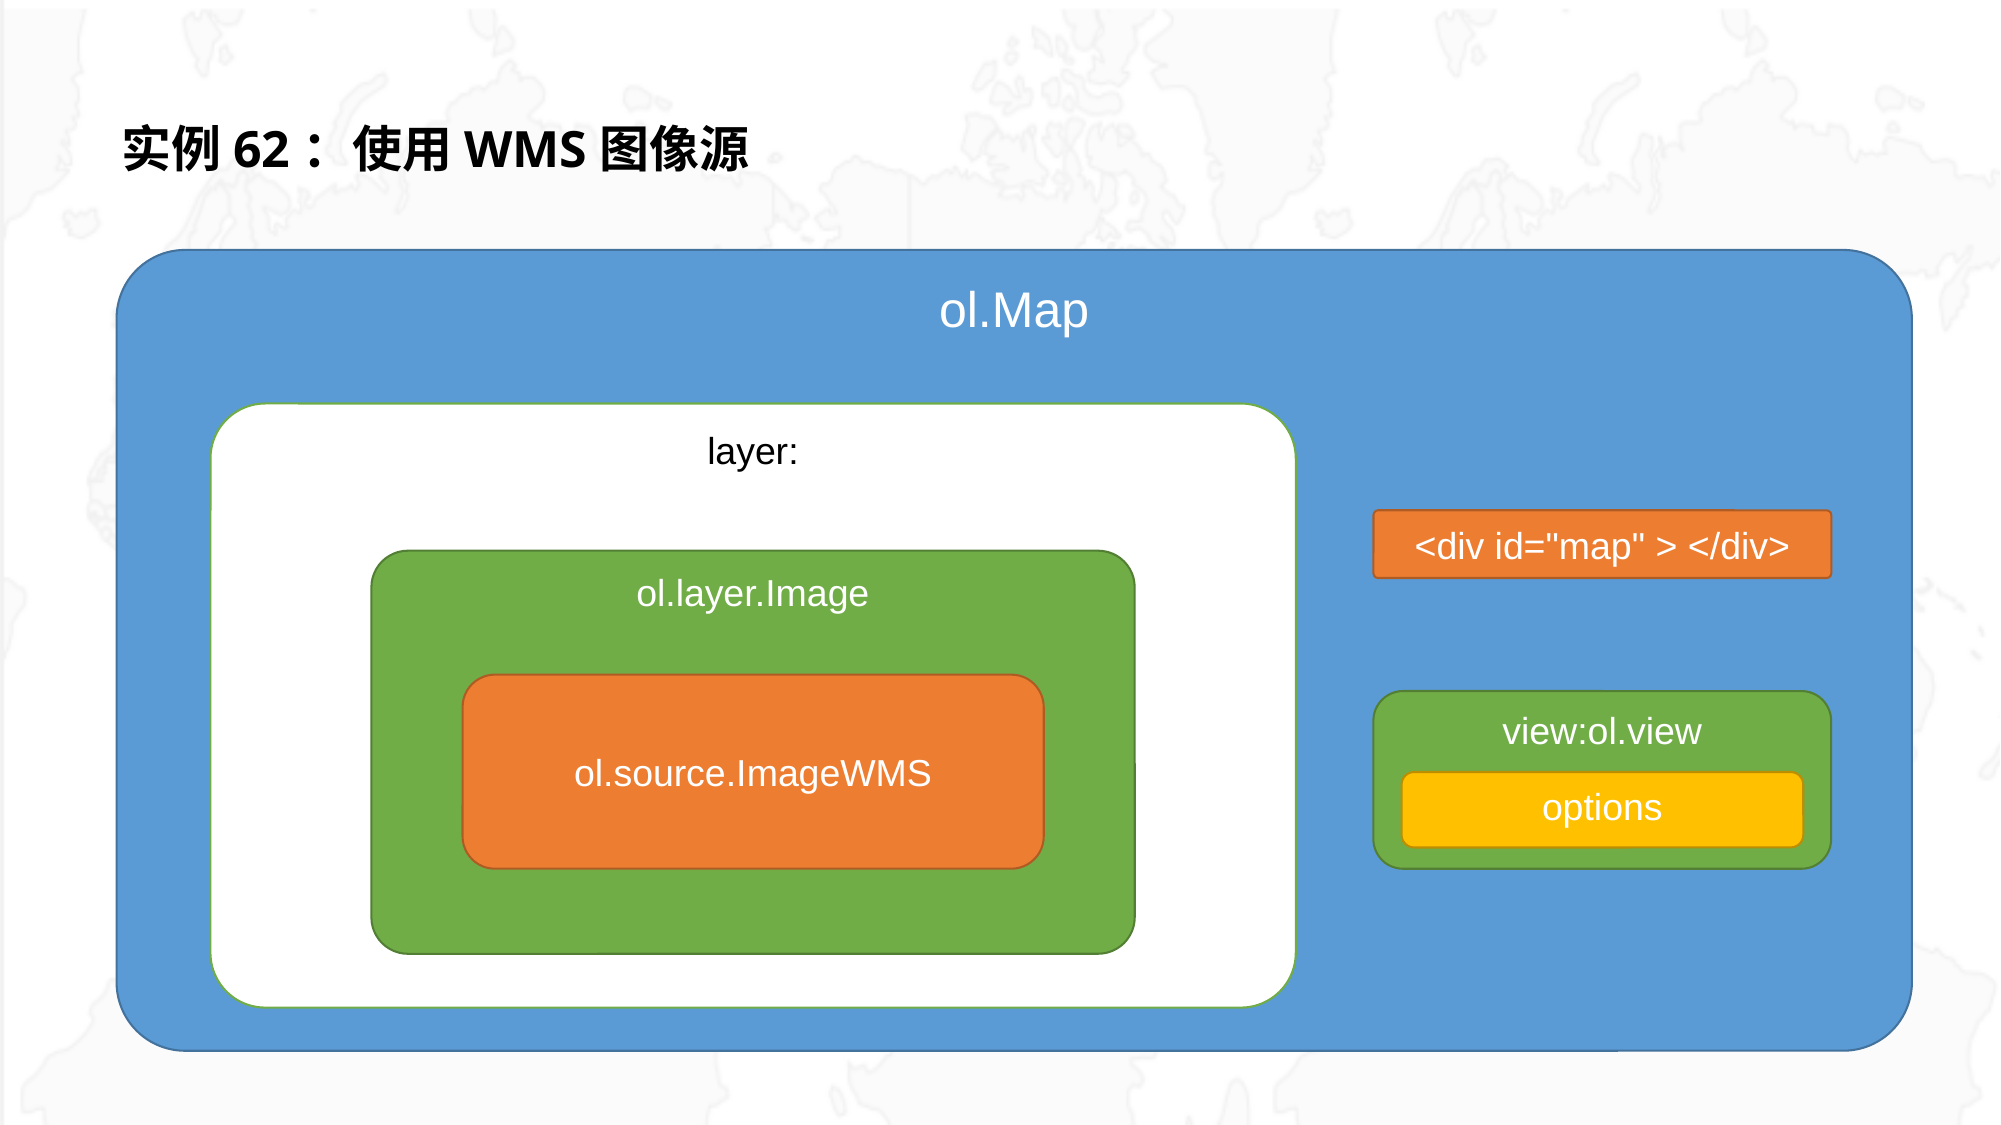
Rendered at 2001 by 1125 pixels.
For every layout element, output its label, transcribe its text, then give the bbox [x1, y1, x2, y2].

text_box layer: [209, 402, 1297, 1009]
text_box <div id="map" > </div> [1372, 509, 1833, 580]
text_box ol.Map [115, 248, 1913, 1052]
title 实例62：使用WMS图像源 [106, 42, 1832, 260]
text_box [1373, 691, 1832, 869]
text_box ol.source.ImageWMS [461, 673, 1045, 870]
text_box ol.layer.Image [370, 549, 1136, 955]
